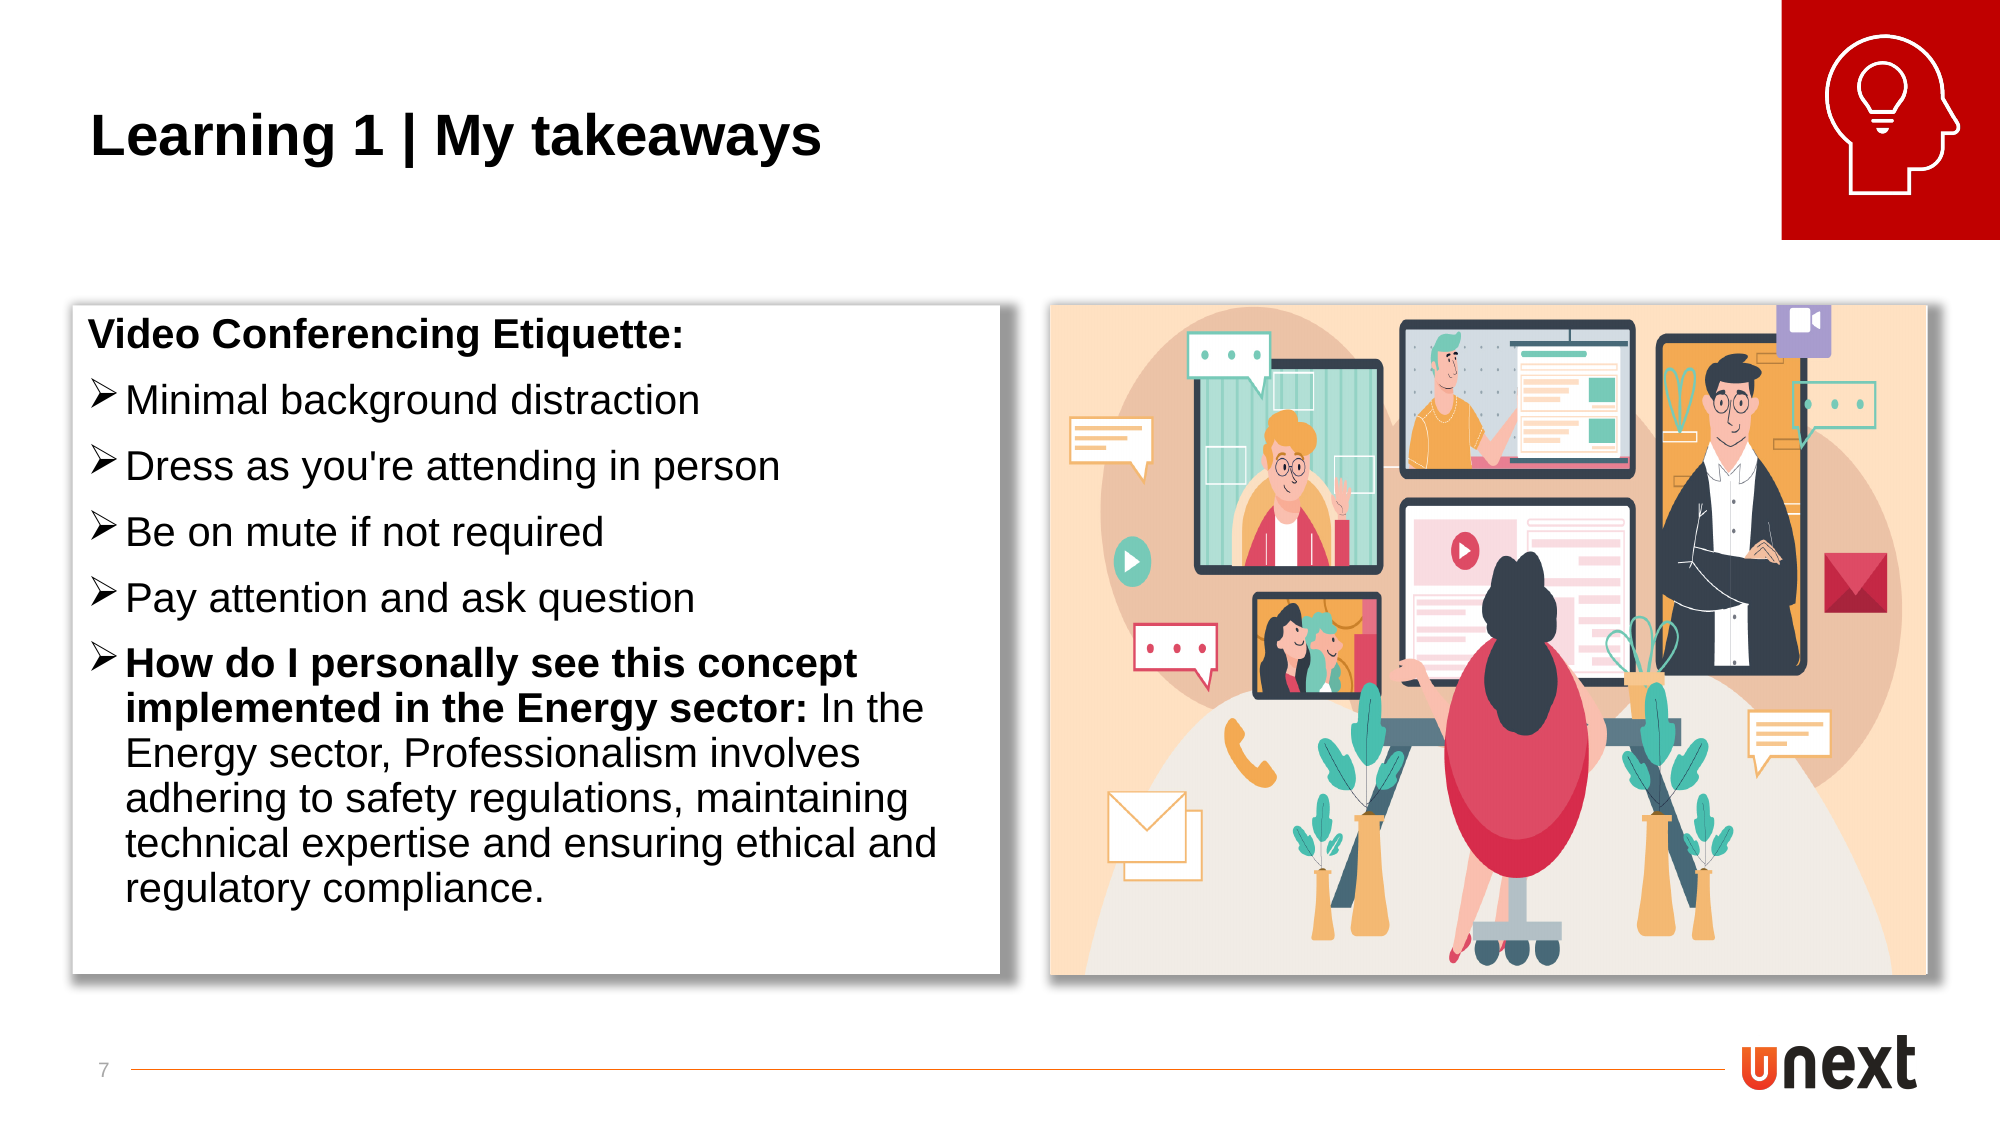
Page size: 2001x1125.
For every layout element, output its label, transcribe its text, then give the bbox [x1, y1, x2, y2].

picture [1742, 1035, 1917, 1090]
title Learning 1 | My takeaways [76, 78, 1797, 196]
picture [1797, 23, 1988, 214]
slide_number 7 [48, 1047, 110, 1091]
picture [1050, 305, 1927, 975]
text_box [1781, 0, 2000, 241]
text_box Video Conferencing Etiquette: Minimal background distraction Dress as you're attending in person Be on mute if not required Pay attention and ask question How do I personally see this concept implemented in the Energy sector: In the Energy sector, Professionalism involves adhering to safety regulations, maintaining technical expertise and ensuring ethical and regulatory compliance. [72, 305, 1000, 974]
